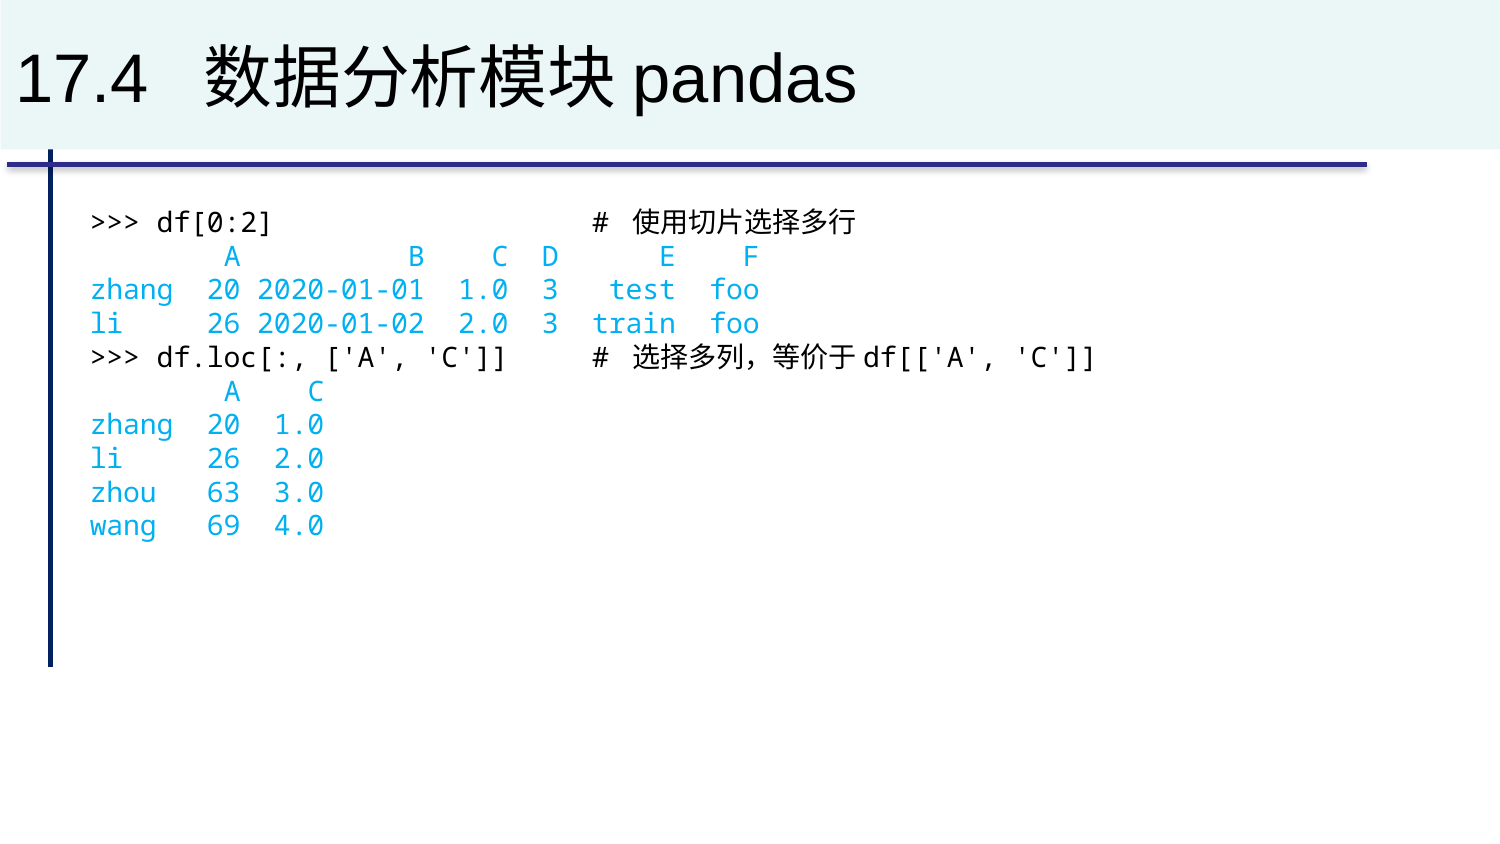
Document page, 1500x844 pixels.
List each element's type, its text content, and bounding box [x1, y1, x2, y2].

list >>> df[0:2] # 使用切片选择多行 A B C D E F zhang 20 2020-01-01 1.0 3 test foo li 26 2020-01-02 2.0 3 train foo >>> df.loc[:, ['A', 'C']] # 选择多列，等价于df[['A', 'C']] A C zhang 20 1.0 li 26 2.0 zhou 63 3.0 wang 69 4.0 [74, 196, 1426, 755]
title 17.4 数据分析模块pandas [0, 0, 1500, 150]
